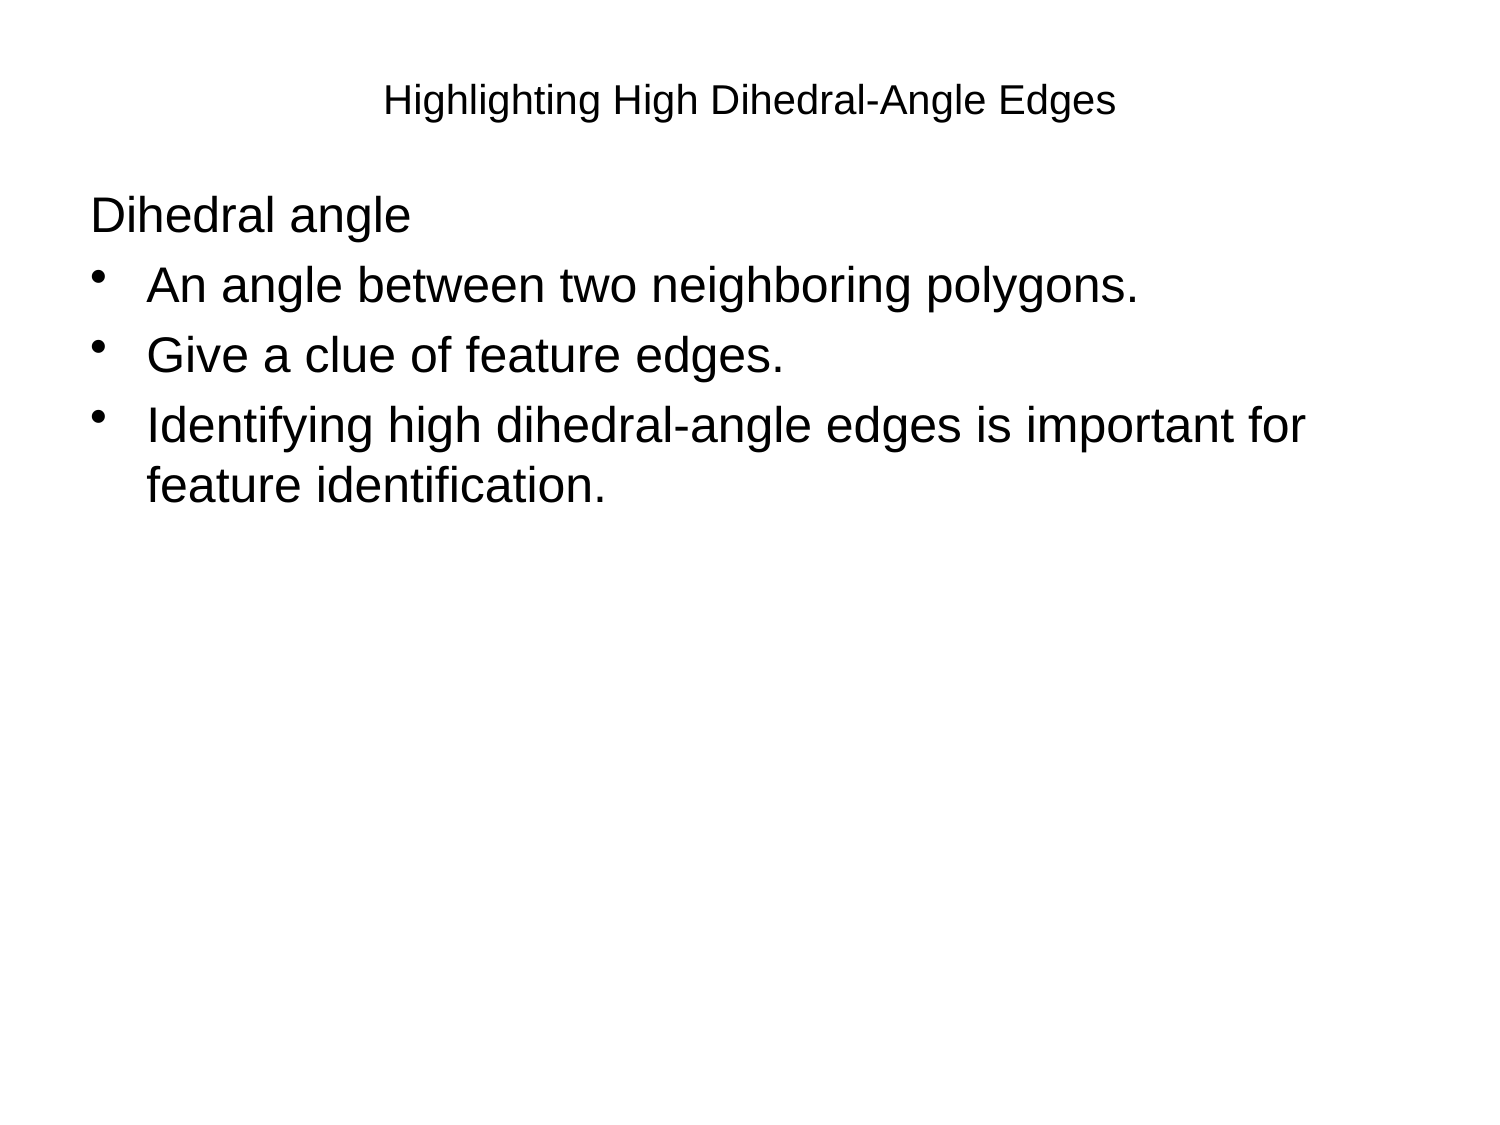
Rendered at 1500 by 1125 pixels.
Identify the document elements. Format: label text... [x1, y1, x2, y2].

list Dihedral angle An angle between two neighboring polygons. Give a clue of feature edges. Identifying high dihedral-angle edges is important for feature identification. [75, 174, 1425, 1005]
title Highlighting High Dihedral-Angle Edges [75, 45, 1425, 150]
